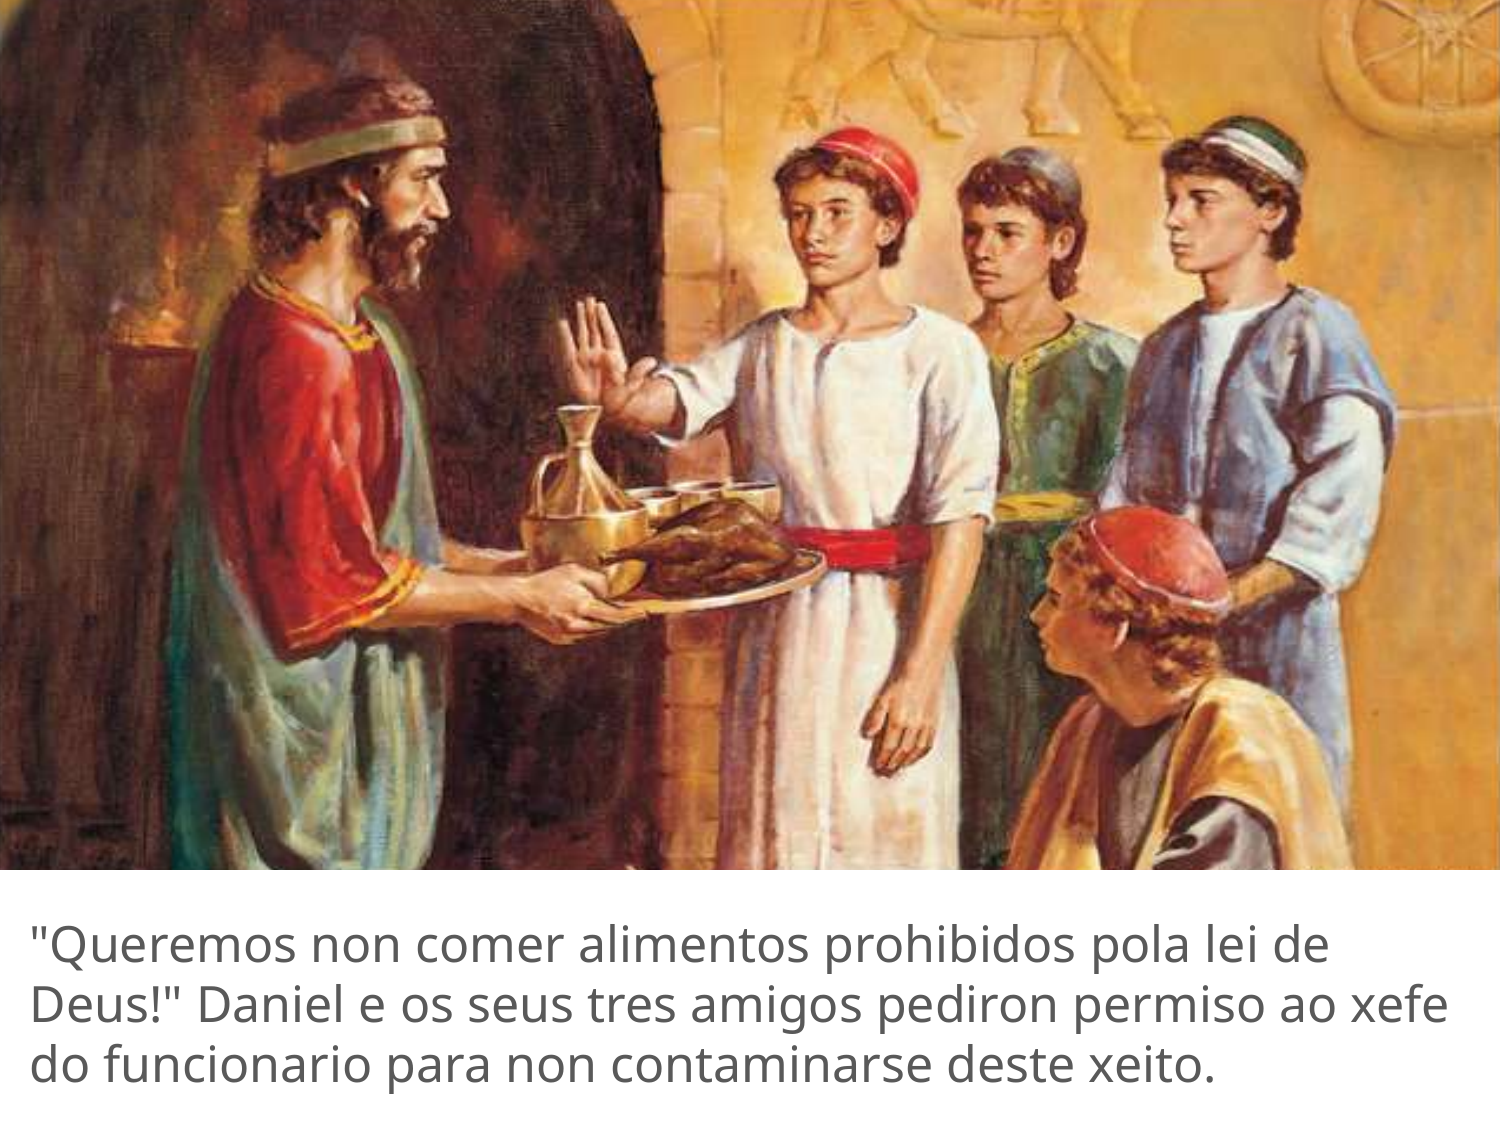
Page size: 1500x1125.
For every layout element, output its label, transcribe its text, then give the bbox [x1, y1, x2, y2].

picture [0, 0, 1500, 870]
text_box "Queremos non comer alimentos prohibidos pola lei de Deus!" Daniel e os seus tres amigos pediron permiso ao xefe do funcionario para non contaminarse deste xeito. [14, 905, 1486, 1100]
